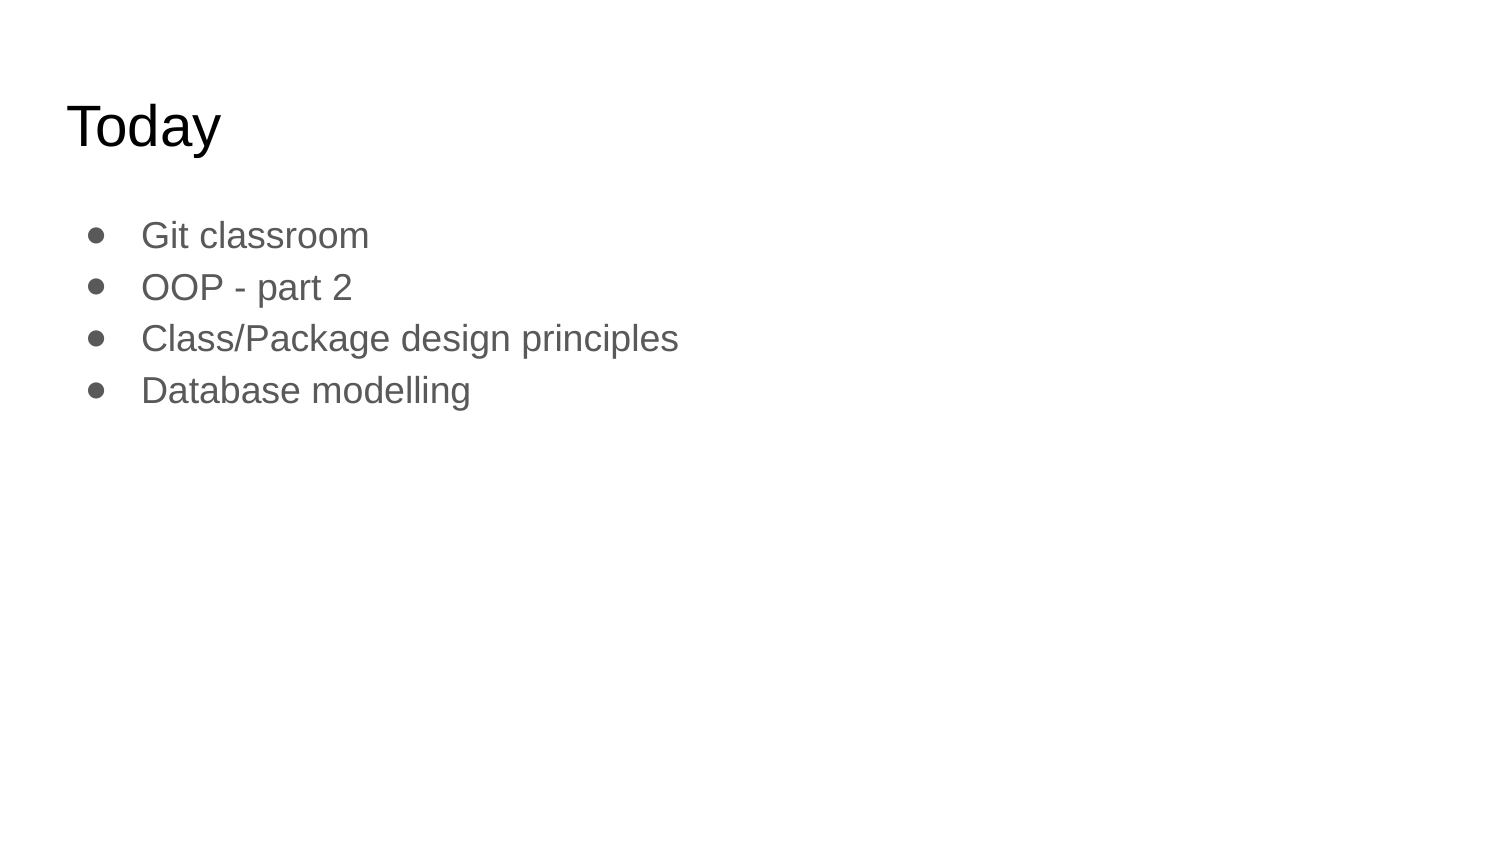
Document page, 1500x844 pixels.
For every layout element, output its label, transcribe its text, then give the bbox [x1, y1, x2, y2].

list Git classroom OOP - part 2 Class/Package design principles Database modelling [51, 189, 1449, 750]
title Today [51, 72, 1449, 167]
